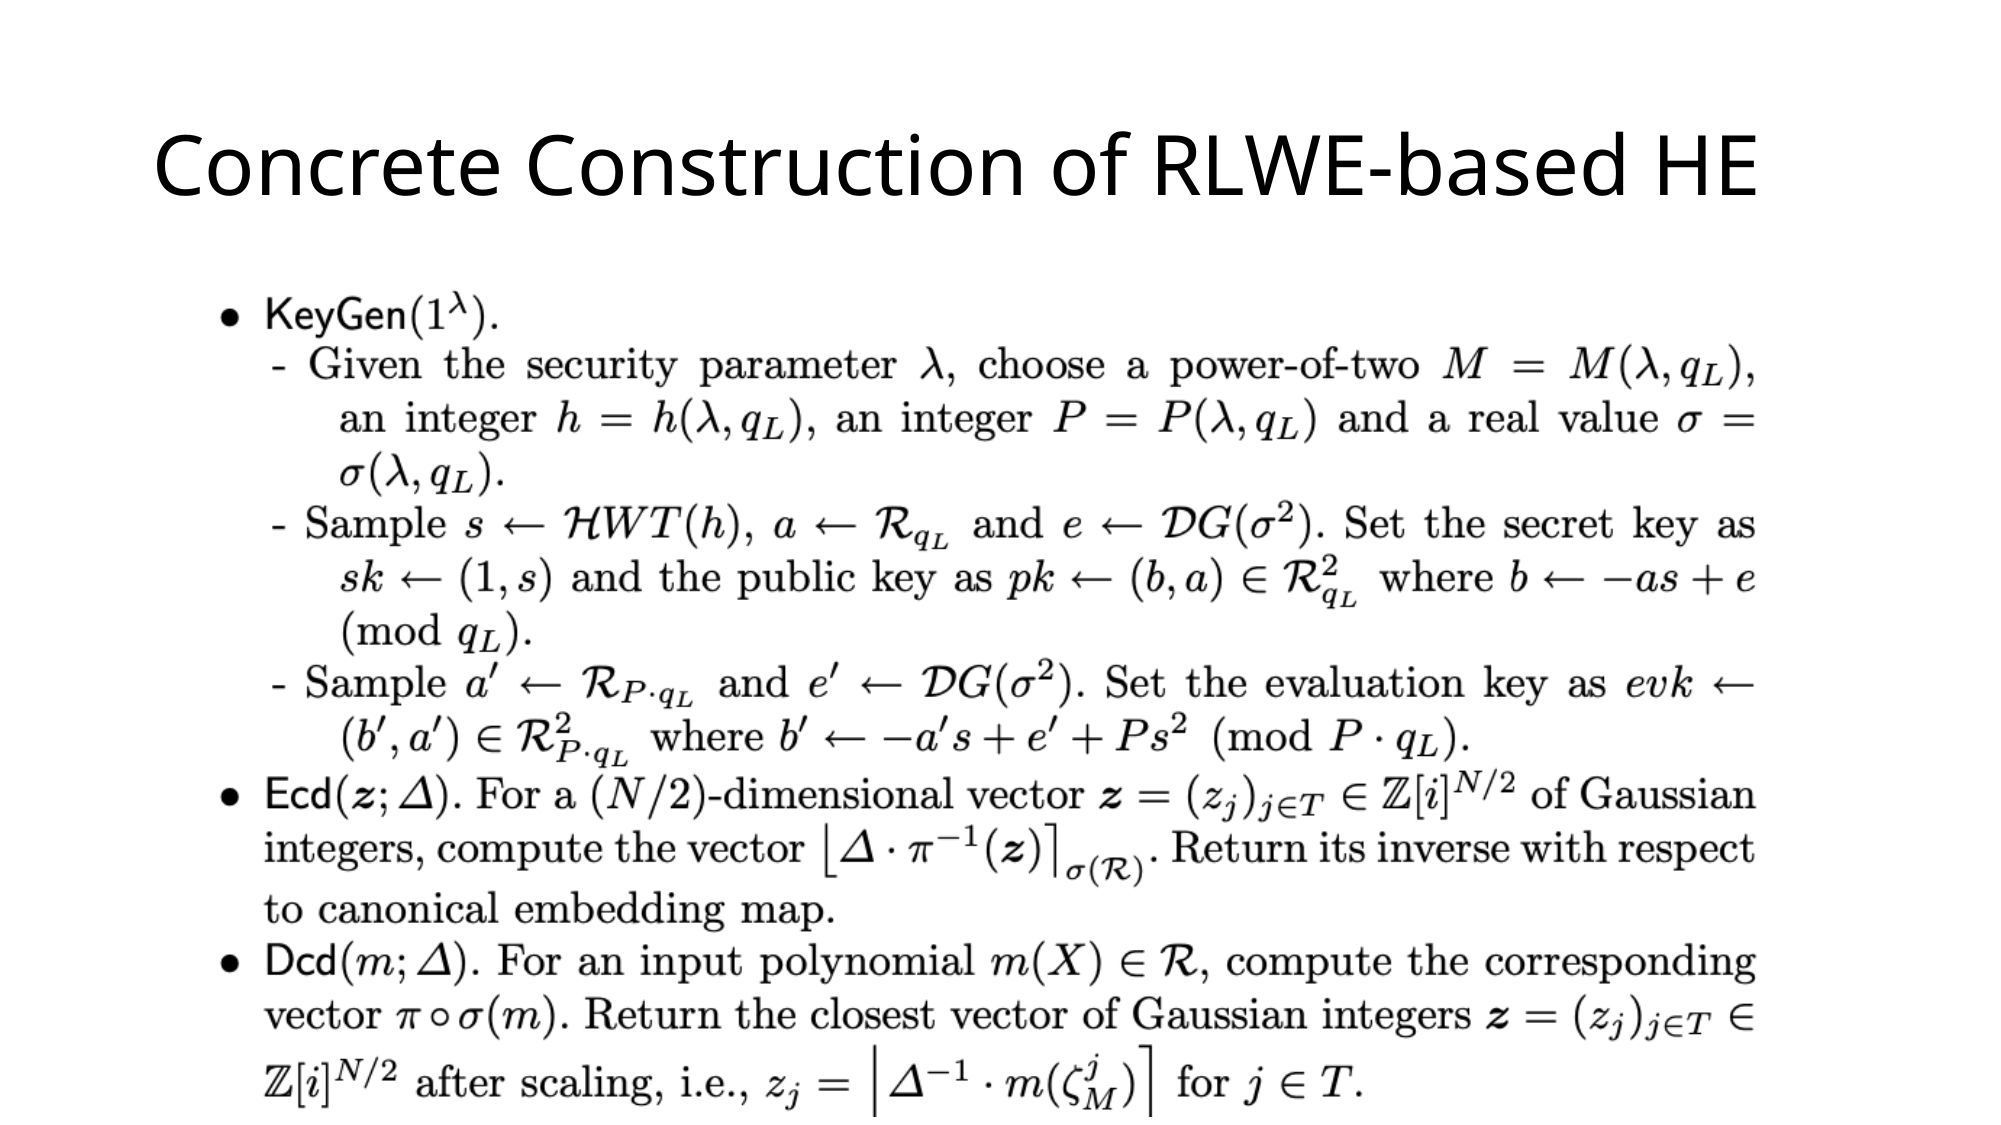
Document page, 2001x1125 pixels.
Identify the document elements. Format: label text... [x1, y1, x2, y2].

title Concrete Construction of RLWE-based HE [137, 59, 1863, 278]
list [200, 277, 1800, 1117]
